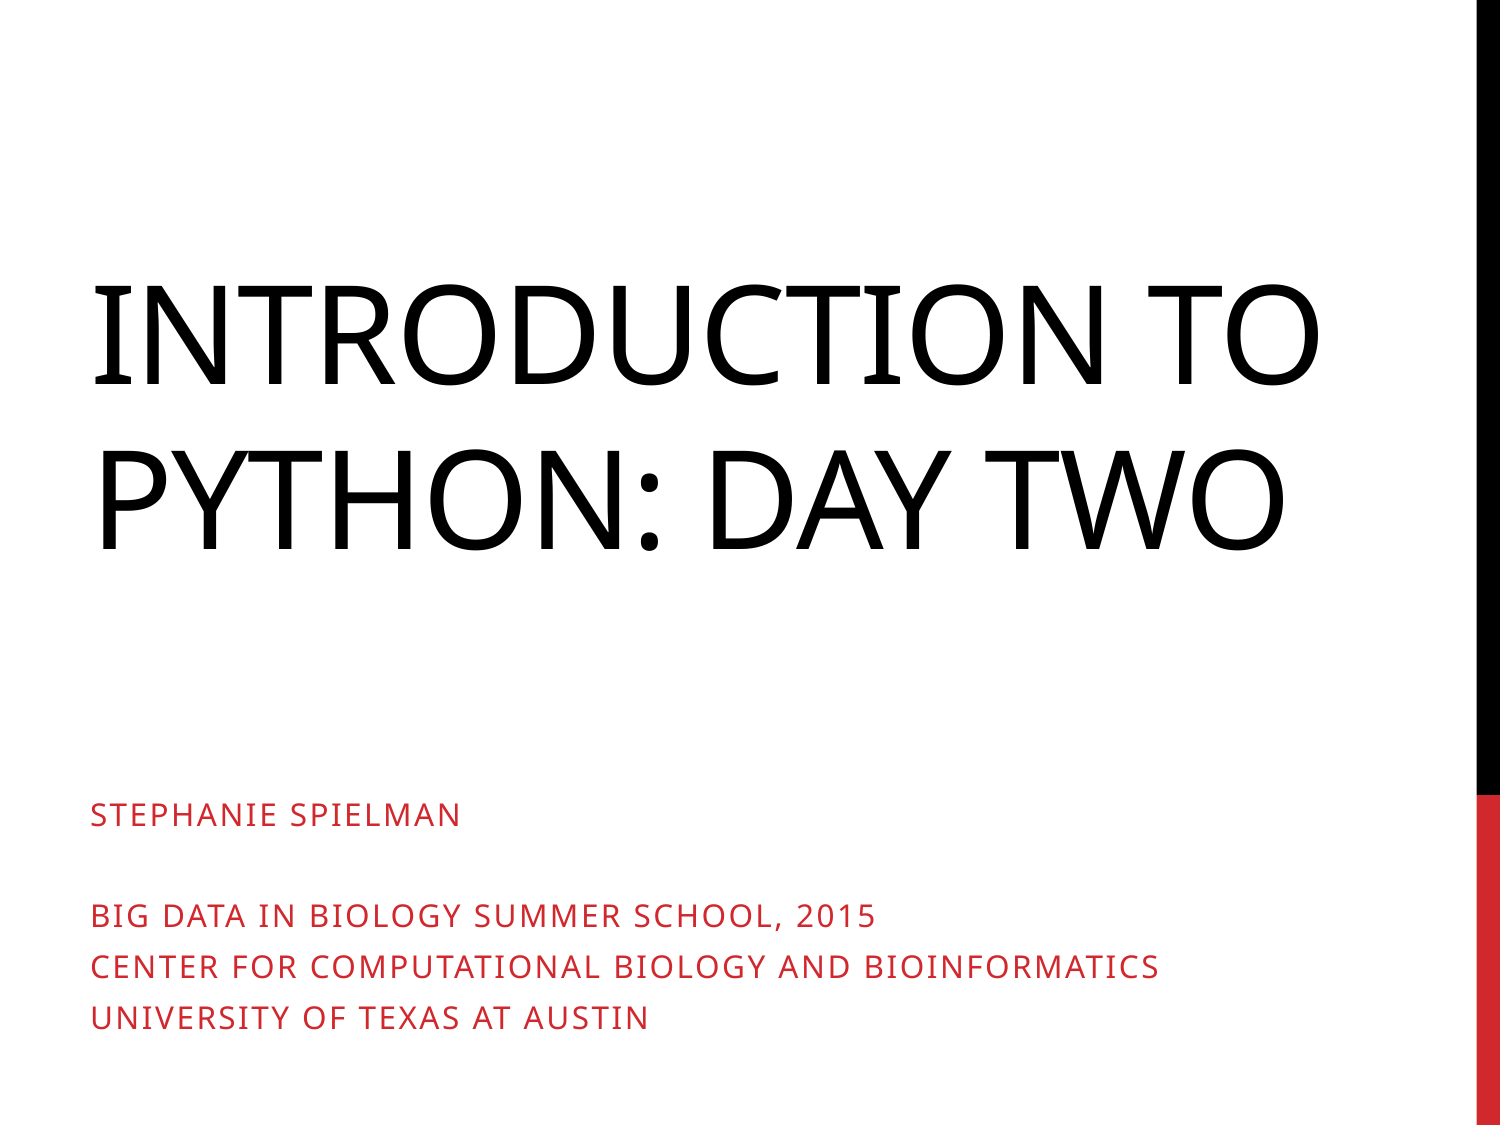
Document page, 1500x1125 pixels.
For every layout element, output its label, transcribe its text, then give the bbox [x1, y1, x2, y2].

subtitle Stephanie Spielman Big data in biology summer school, 2015 Center for computational biology and bioinformatics University of Texas at austin [75, 787, 1468, 1047]
title Introduction to Python: Day Two [75, 37, 1350, 787]
